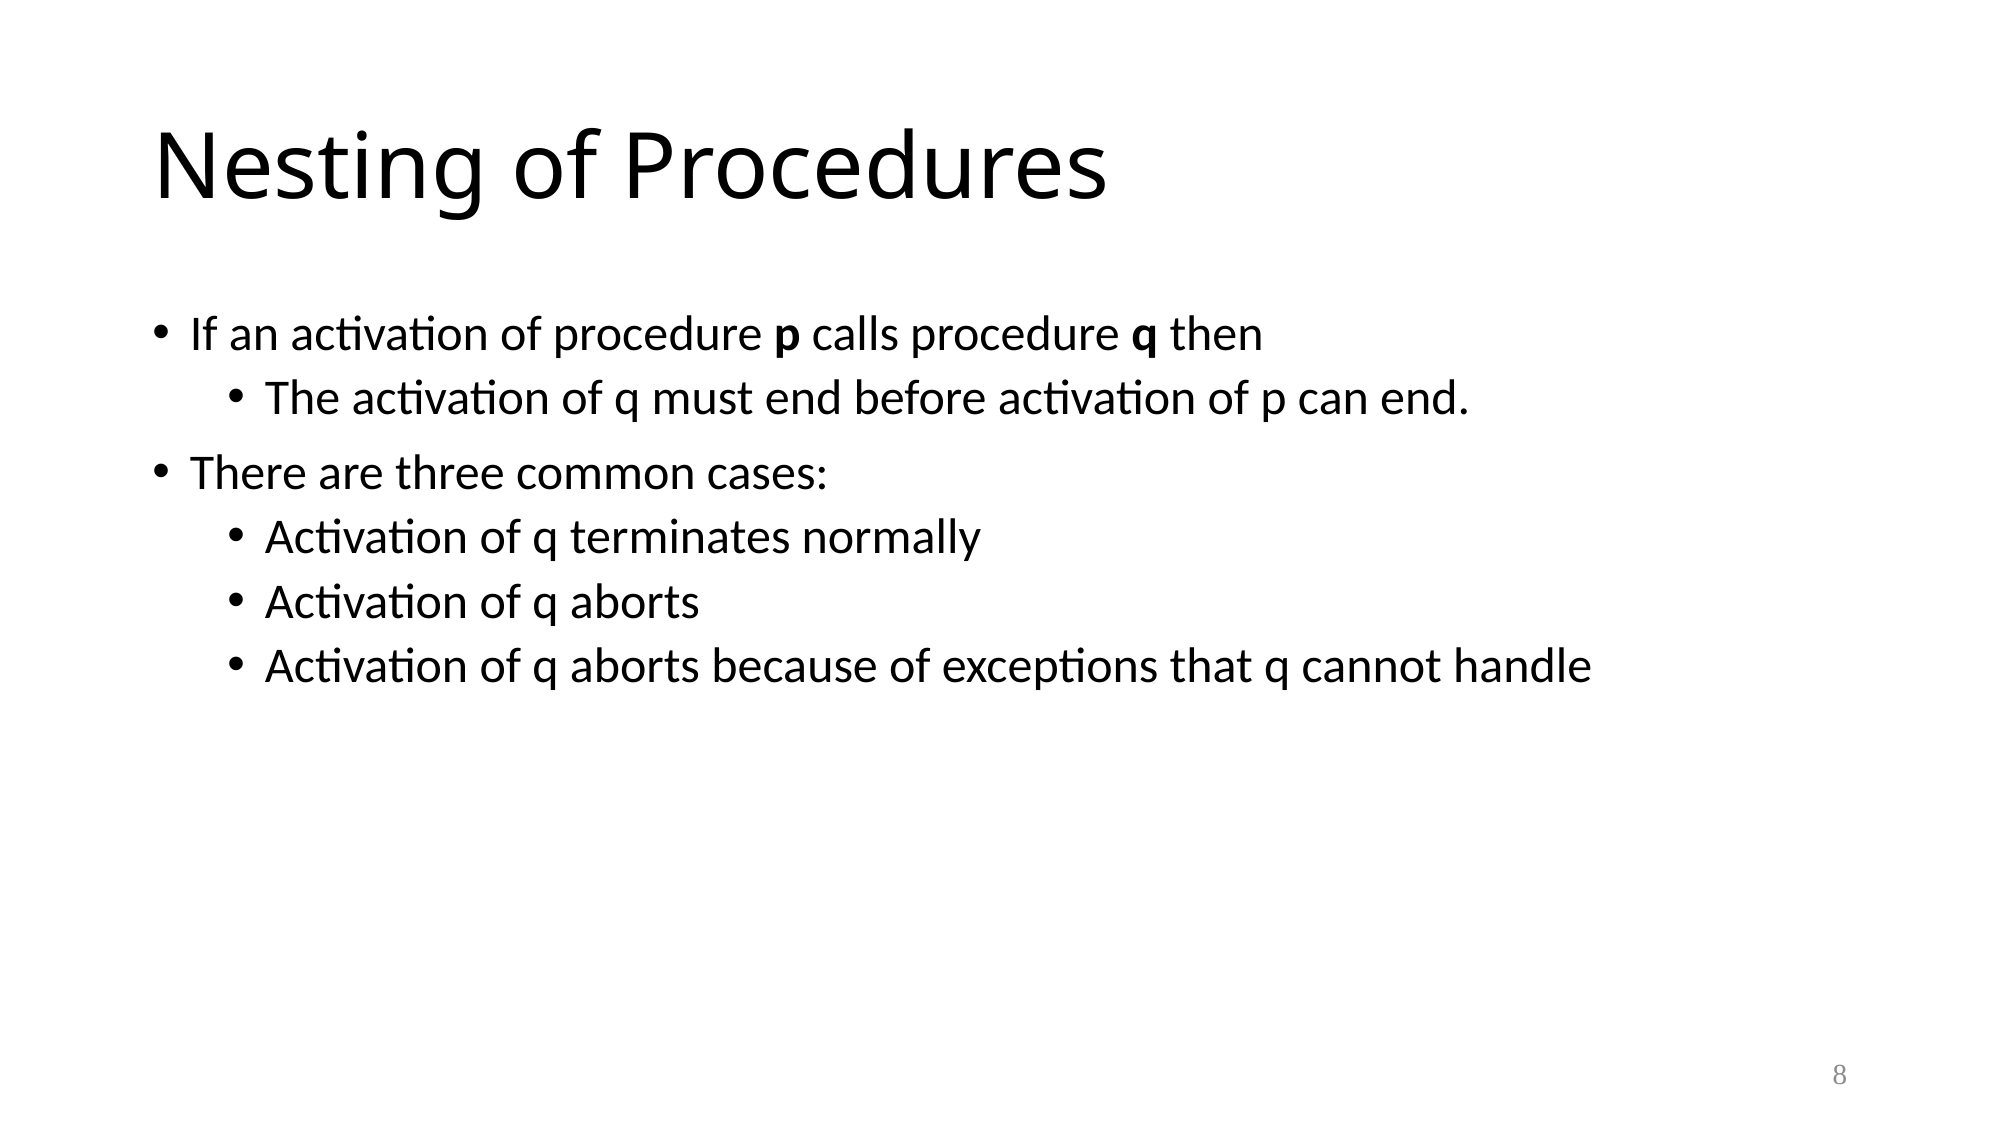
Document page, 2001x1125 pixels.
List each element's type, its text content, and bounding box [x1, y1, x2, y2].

slide_number 8 [1412, 1042, 1863, 1103]
list If an activation of procedure p calls procedure q then The activation of q must end before activation of p can end. There are three common cases: Activation of q terminates normally Activation of q aborts Activation of q aborts because of exceptions that q cannot handle [137, 299, 1863, 1014]
title Nesting of Procedures [137, 59, 1863, 278]
